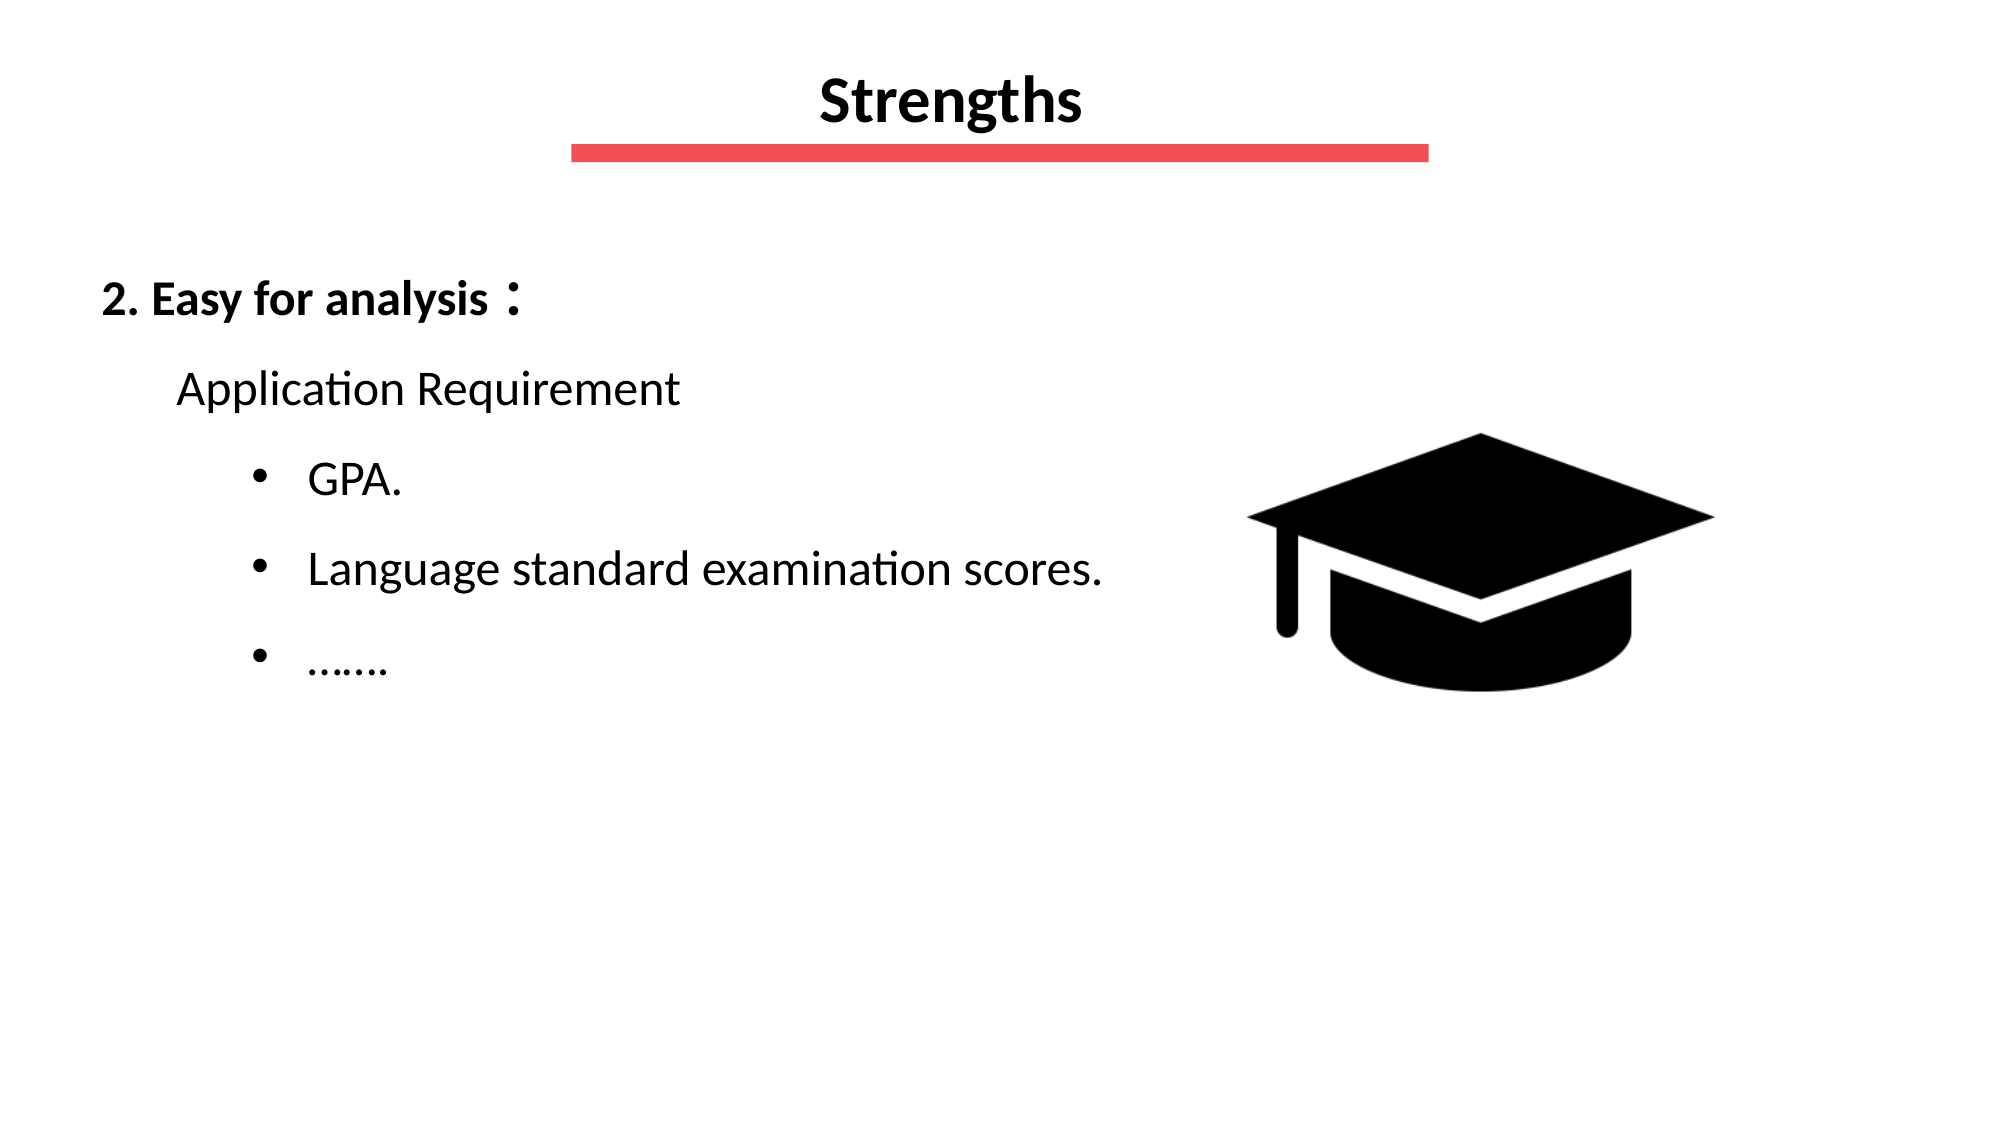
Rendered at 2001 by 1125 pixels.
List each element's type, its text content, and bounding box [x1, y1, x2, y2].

text_box [570, 143, 1430, 163]
text_box Strengths [730, 48, 1792, 143]
picture [1223, 304, 1739, 821]
text_box 2. Easy for analysis： Application Requirement GPA. Language standard examination scores. ……. [86, 257, 1213, 873]
